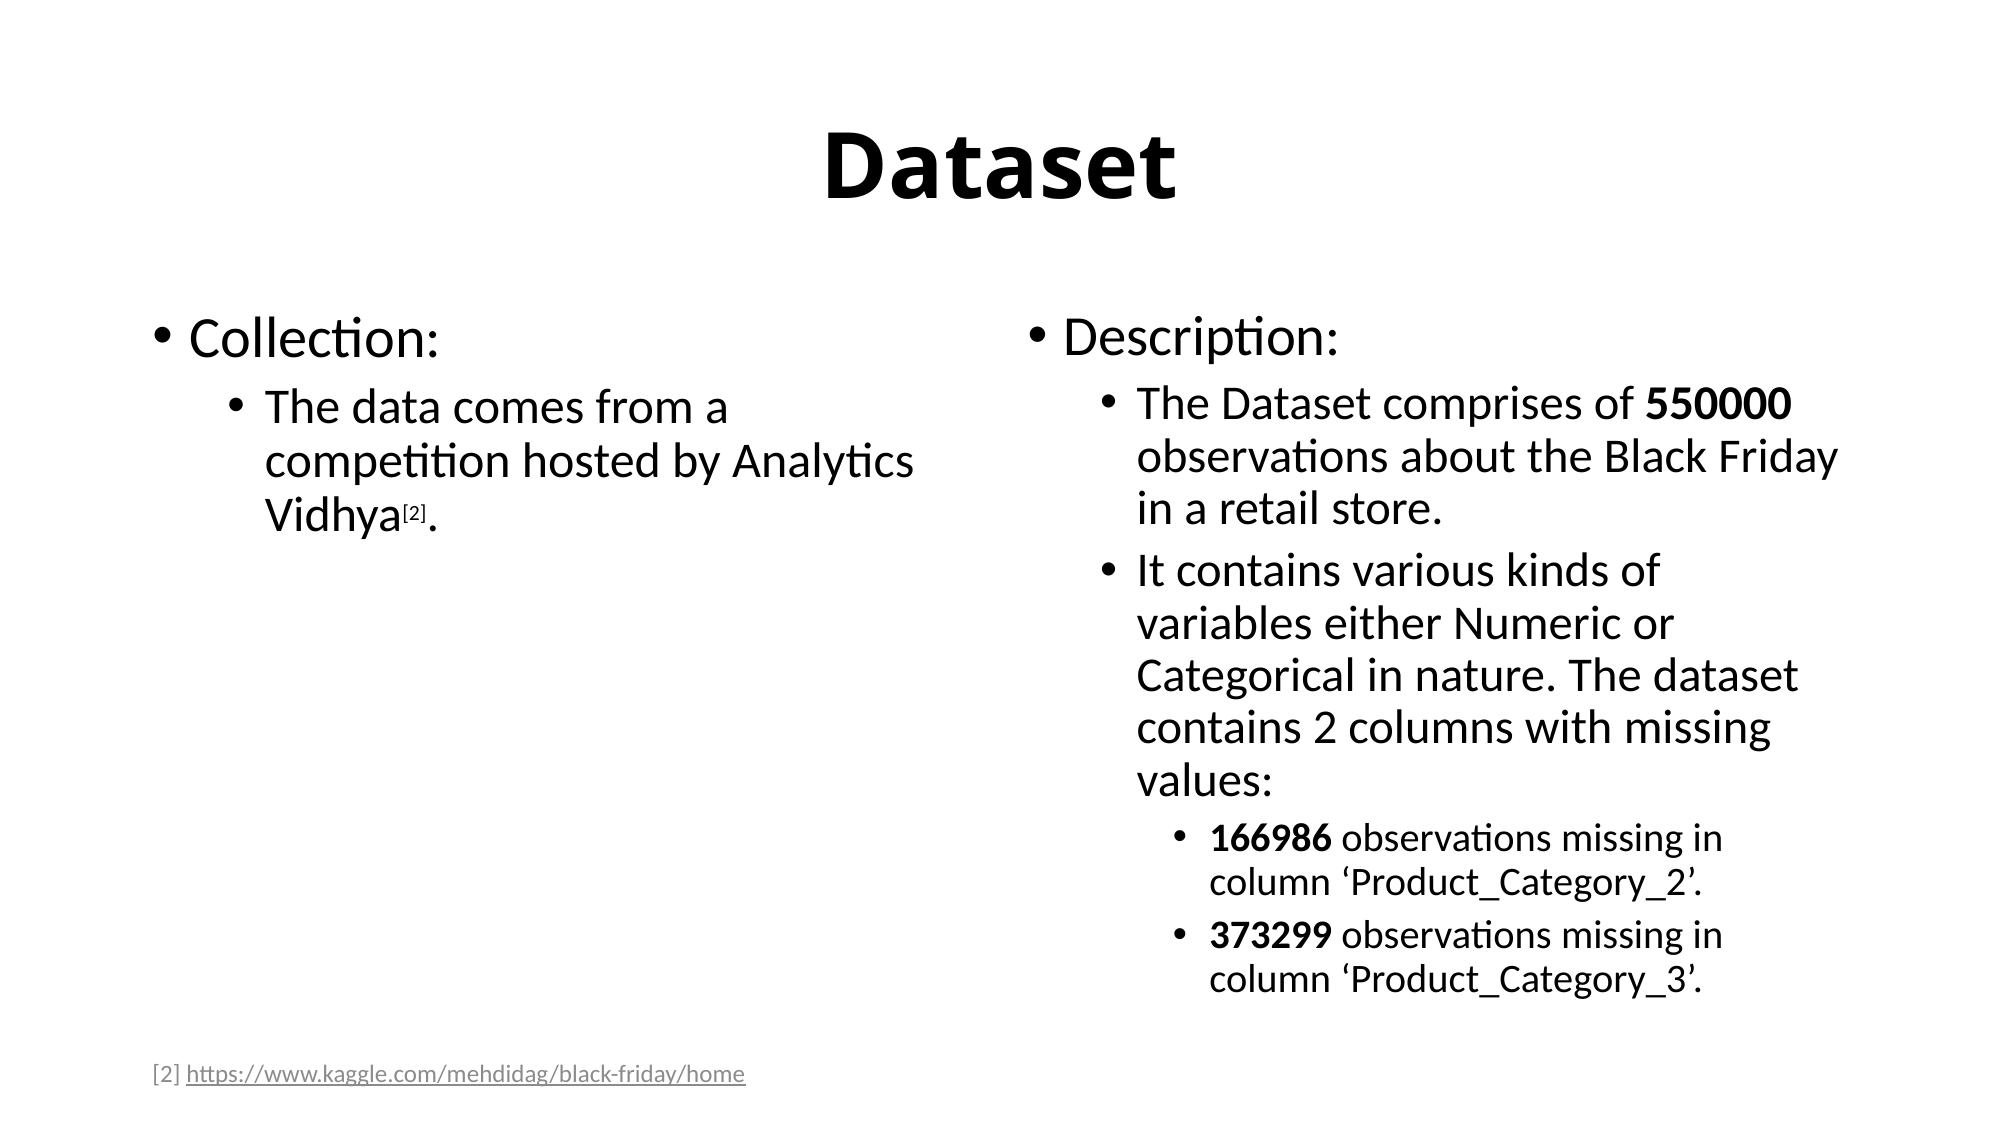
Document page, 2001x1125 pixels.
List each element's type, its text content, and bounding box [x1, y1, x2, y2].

title Dataset [137, 59, 1863, 278]
list Description: The Dataset comprises of 550000 observations about the Black Friday in a retail store. It contains various kinds of variables either Numeric or Categorical in nature. The dataset contains 2 columns with missing values: 166986 observations missing in column ‘Product_Category_2’. 373299 observations missing in column ‘Product_Category_3’. [1012, 299, 1863, 1014]
list Collection: The data comes from a competition hosted by Analytics Vidhya[2]. [137, 299, 988, 1014]
footer [2] https://www.kaggle.com/mehdidag/black-friday/home [137, 1042, 1863, 1103]
